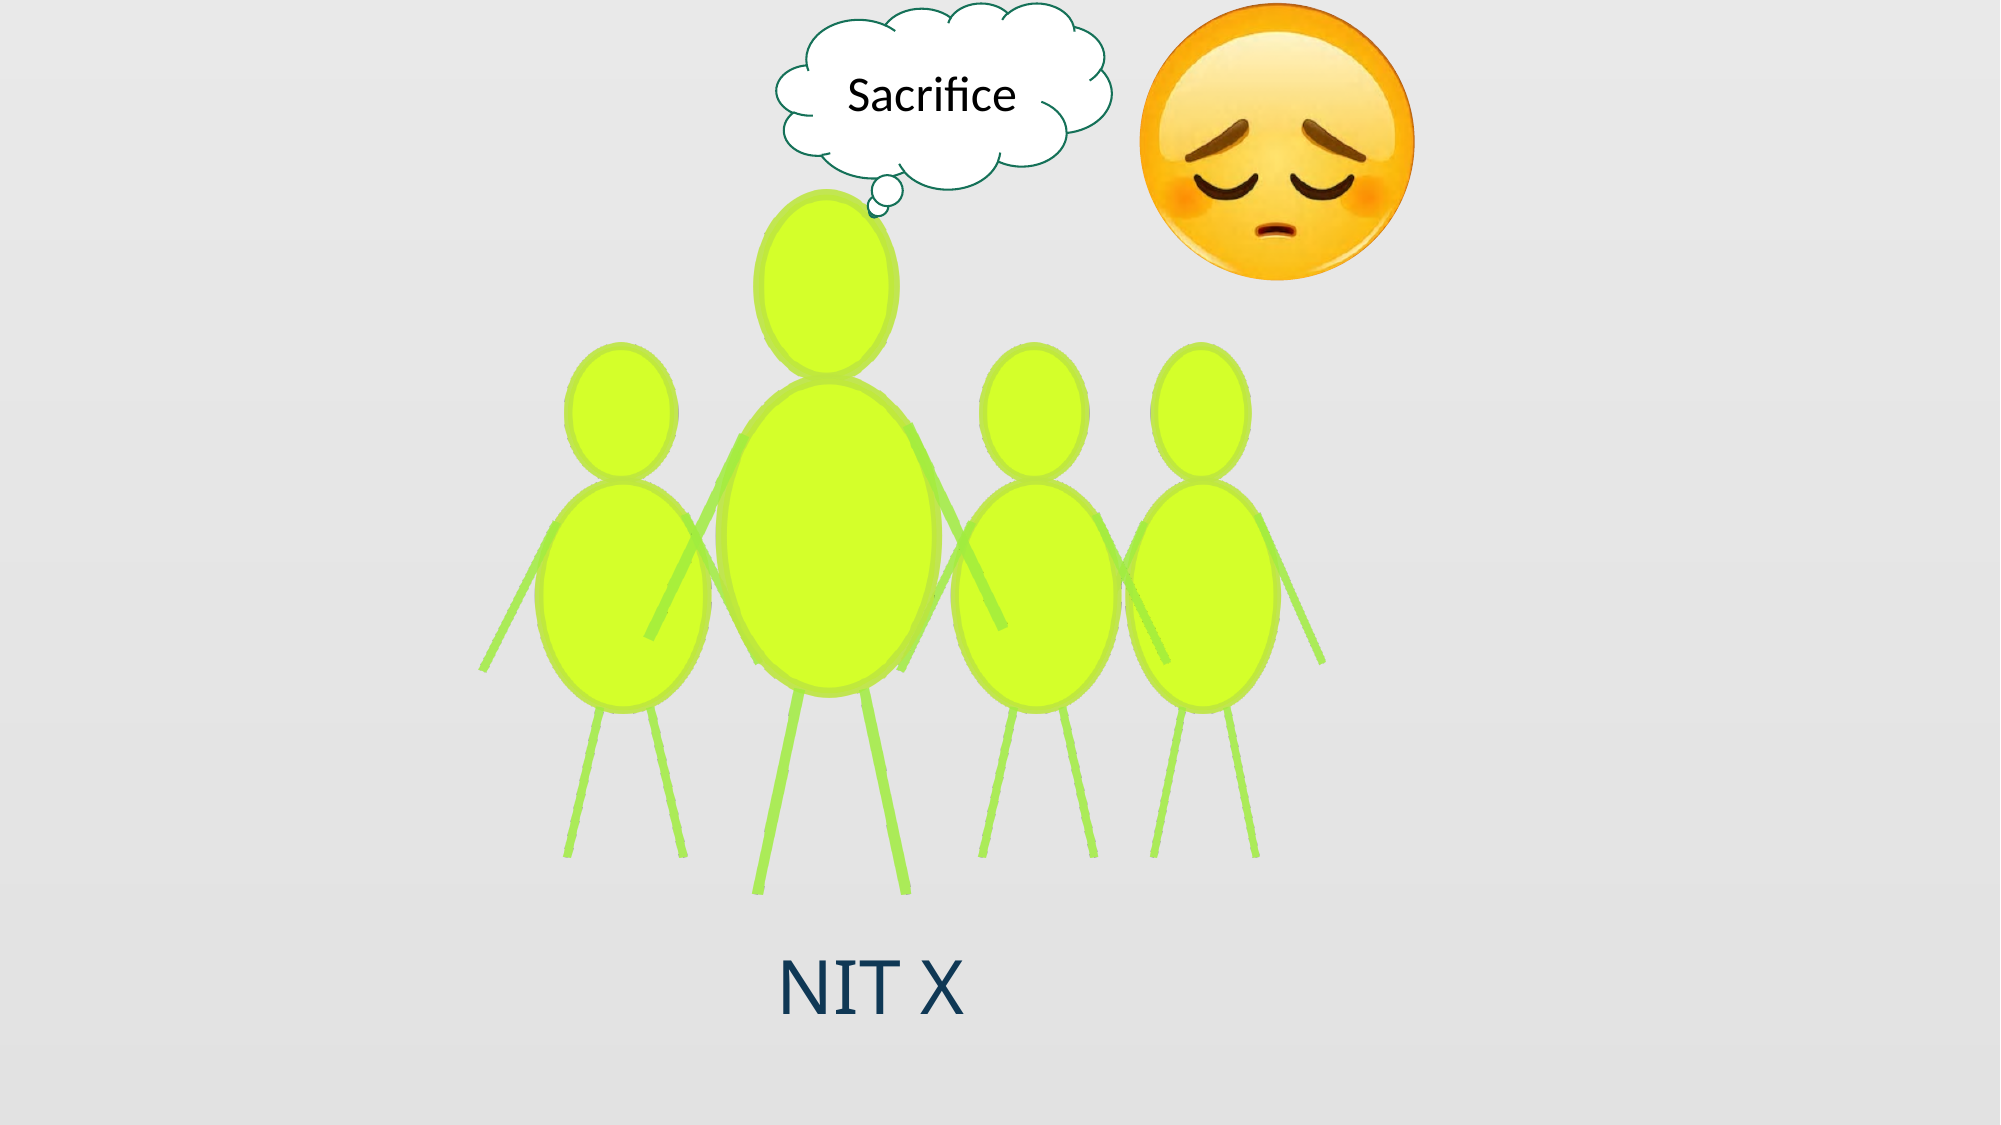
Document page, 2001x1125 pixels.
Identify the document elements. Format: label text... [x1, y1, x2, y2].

picture [478, 189, 1326, 895]
text_box NIT X [762, 931, 1027, 1037]
text_box Sacrifice [775, 2, 1113, 189]
picture [1139, 2, 1415, 281]
